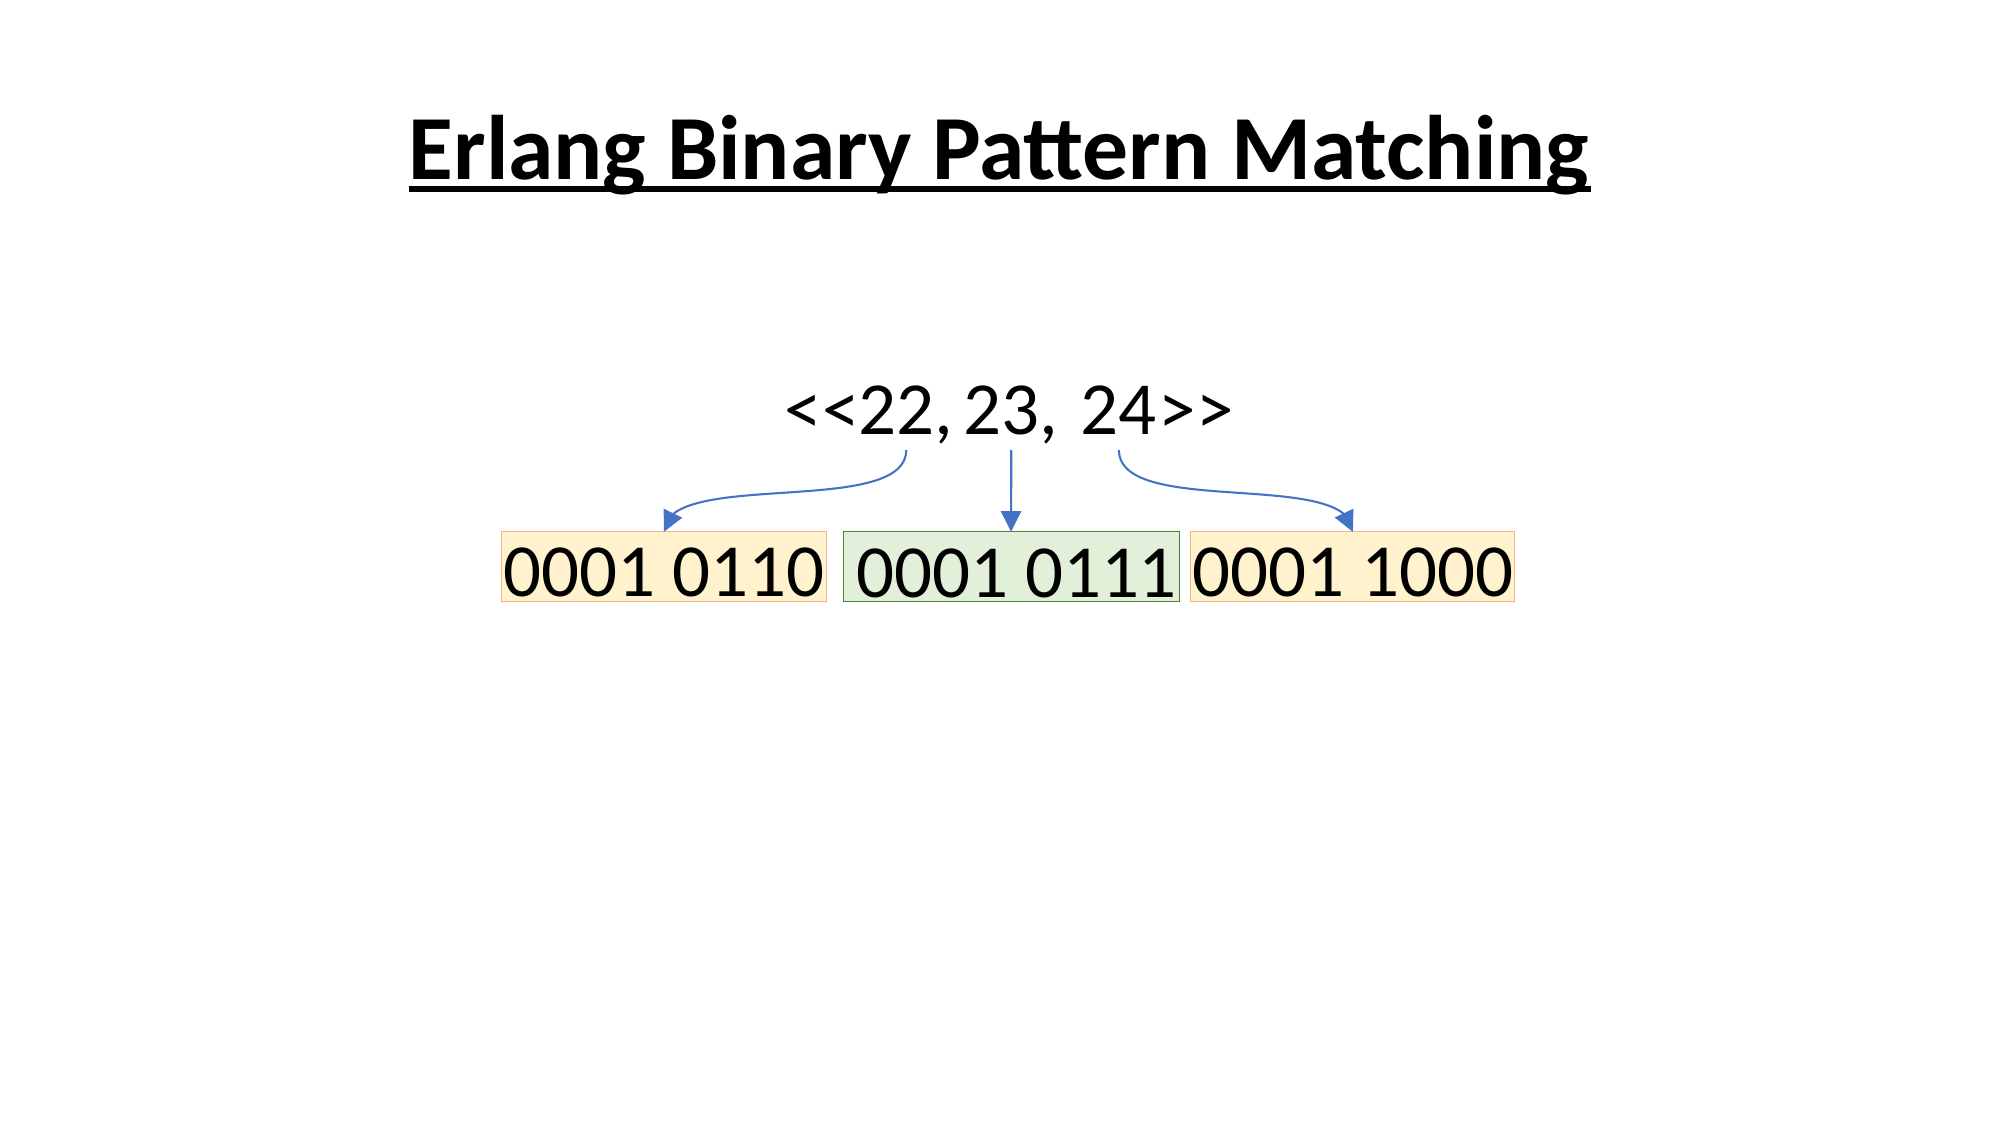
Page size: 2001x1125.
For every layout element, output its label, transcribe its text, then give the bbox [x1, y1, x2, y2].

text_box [744, 370, 826, 613]
text_box << [784, 359, 858, 450]
text_box 24 [1080, 359, 1157, 450]
text_box >> [1158, 359, 1234, 450]
text_box 22, [858, 359, 954, 450]
text_box Erlang Binary Pattern Matching [394, 80, 1606, 206]
text_box [842, 531, 856, 603]
text_box 0001 0110 [503, 521, 744, 612]
text_box 0001 0111 [856, 522, 1178, 613]
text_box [1195, 374, 1277, 609]
text_box 0001 1000 [1192, 521, 1514, 612]
text_box 23, [963, 359, 1059, 450]
